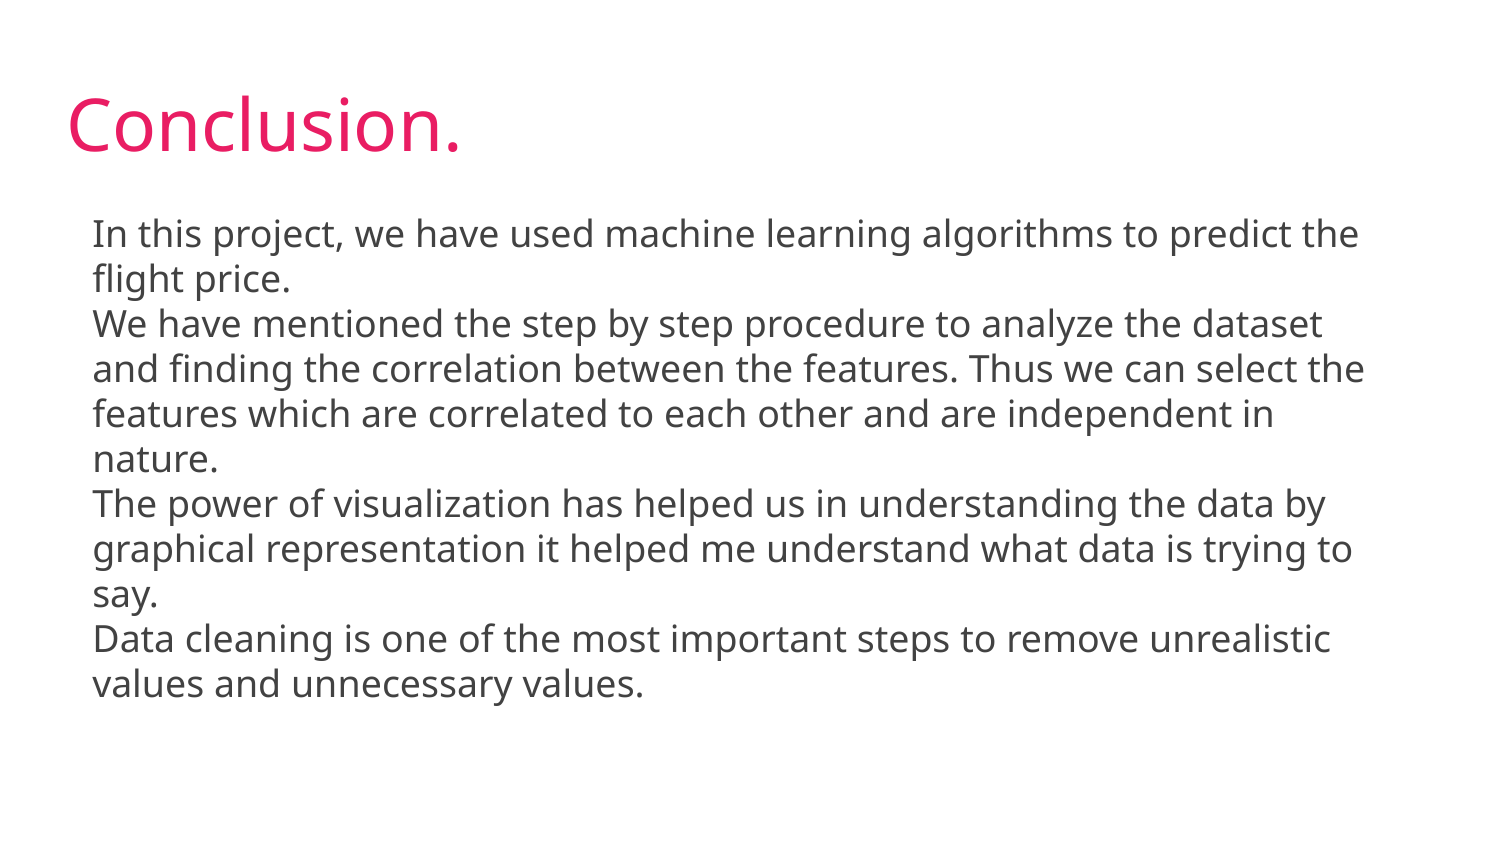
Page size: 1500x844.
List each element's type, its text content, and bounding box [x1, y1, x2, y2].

text_box In this project, we have used machine learning algorithms to predict the flight price. We have mentioned the step by step procedure to analyze the dataset and finding the correlation between the features. Thus we can select the features which are correlated to each other and are independent in nature. The power of visualization has helped us in understanding the data by graphical representation it helped me understand what data is trying to say. Data cleaning is one of the most important steps to remove unrealistic values and unnecessary values. [77, 195, 1403, 721]
title Conclusion. [51, 61, 1449, 182]
